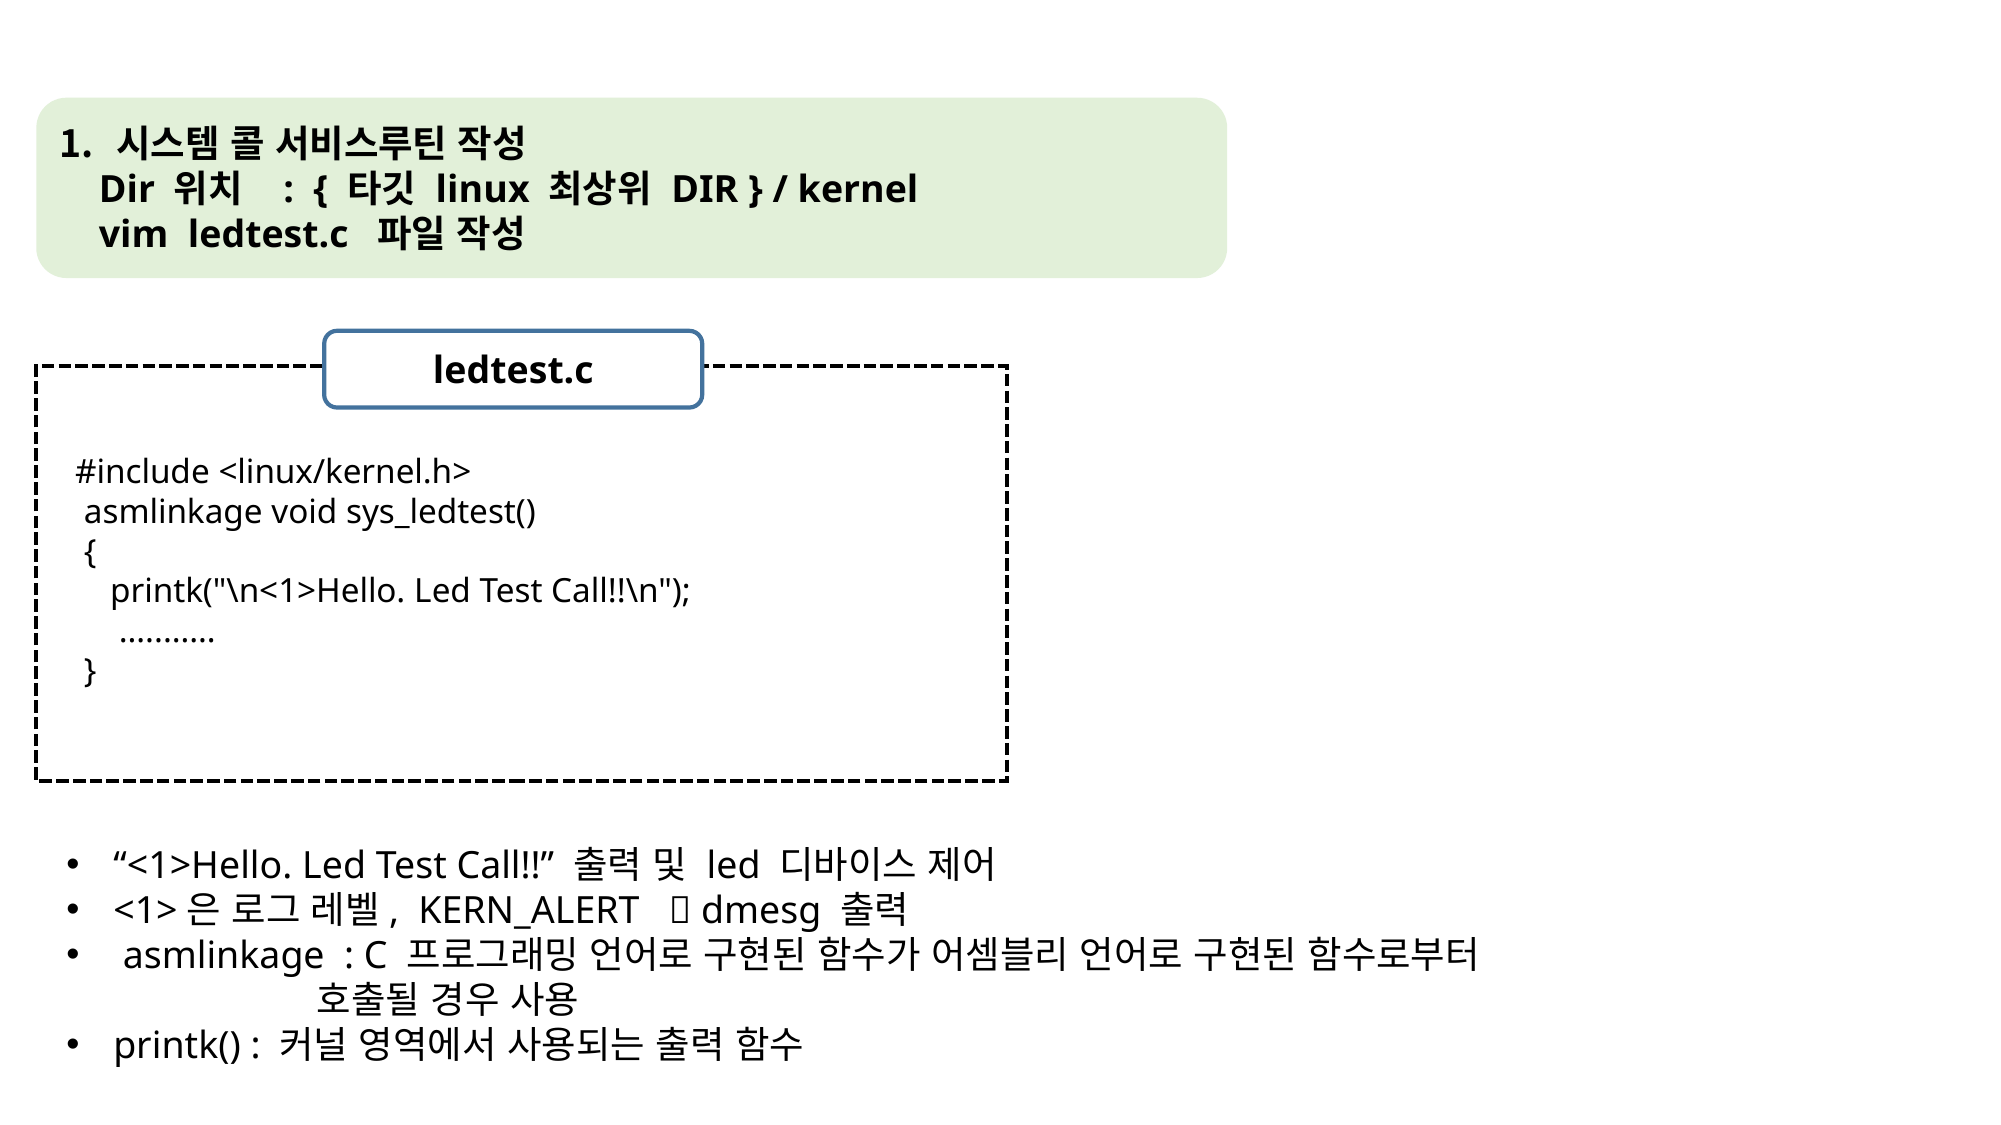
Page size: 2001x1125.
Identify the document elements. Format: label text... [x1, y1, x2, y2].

text_box [35, 365, 1008, 782]
text_box 시스템 콜 서비스루틴 작성 Dir 위치 : { 타깃 linux 최상위 DIR } / kernel vim ledtest.c 파일 작성 [35, 96, 1229, 280]
text_box [323, 329, 704, 409]
text_box ledtest.c [352, 338, 675, 398]
text_box “<1>Hello. Led Test Call!!” 출력 및 led 디바이스 제어 <1>은 로그 레벨, KERN_ALERT  dmesg 출력 asmlinkage : C 프로그래밍 언어로 구현된 함수가 어셈블리 언어로 구현된 함수로부터 호출될 경우 사용 printk() : 커널 영역에서 사용되는 출력 함수 [51, 834, 1675, 1074]
